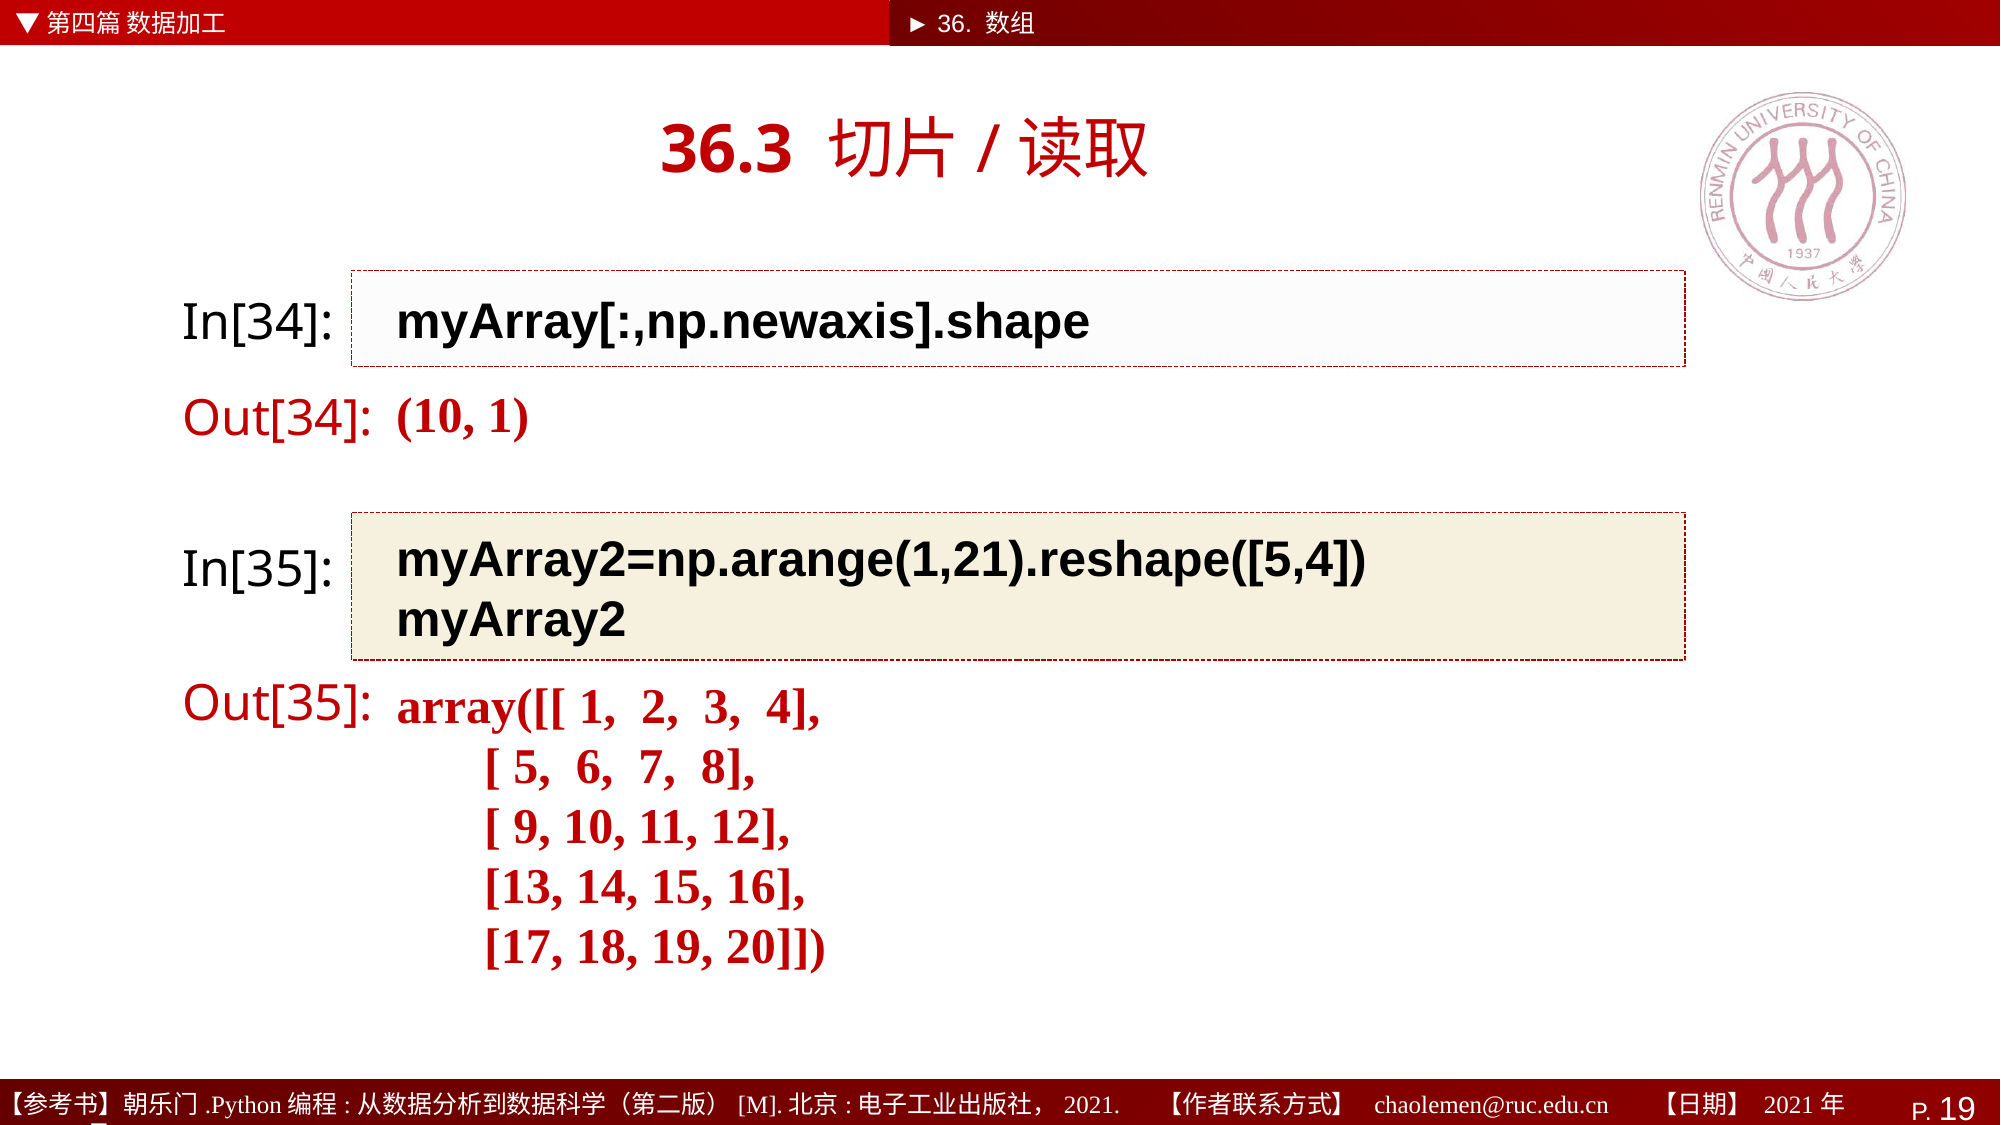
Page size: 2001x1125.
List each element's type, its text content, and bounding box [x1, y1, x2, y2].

title 36.3 切片/读取 [101, 77, 1710, 214]
text_box In[35]: [167, 529, 351, 605]
text_box myArray2=np.arange(1,21).reshape([5,4]) myArray2 [348, 508, 1689, 664]
picture [1696, 89, 1910, 304]
list ▼第四篇 数据加工 [0, 0, 725, 43]
text_box myArray[:,np.newaxis].shape [348, 266, 1689, 370]
text_box Out[34]: [167, 378, 348, 454]
text_box In[34]: [167, 282, 351, 357]
text_box array([[ 1, 2, 3, 4], [ 5, 6, 7, 8], [ 9, 10, 11, 12], [13, 14, 15, 16], [17, 18, 19, 20]]) [348, 668, 1667, 980]
text_box Out[35]: [167, 662, 397, 738]
list ► 36. 数组 [890, 0, 1249, 43]
text_box [351, 379, 1690, 484]
text_box (10, 1) [348, 360, 1667, 465]
